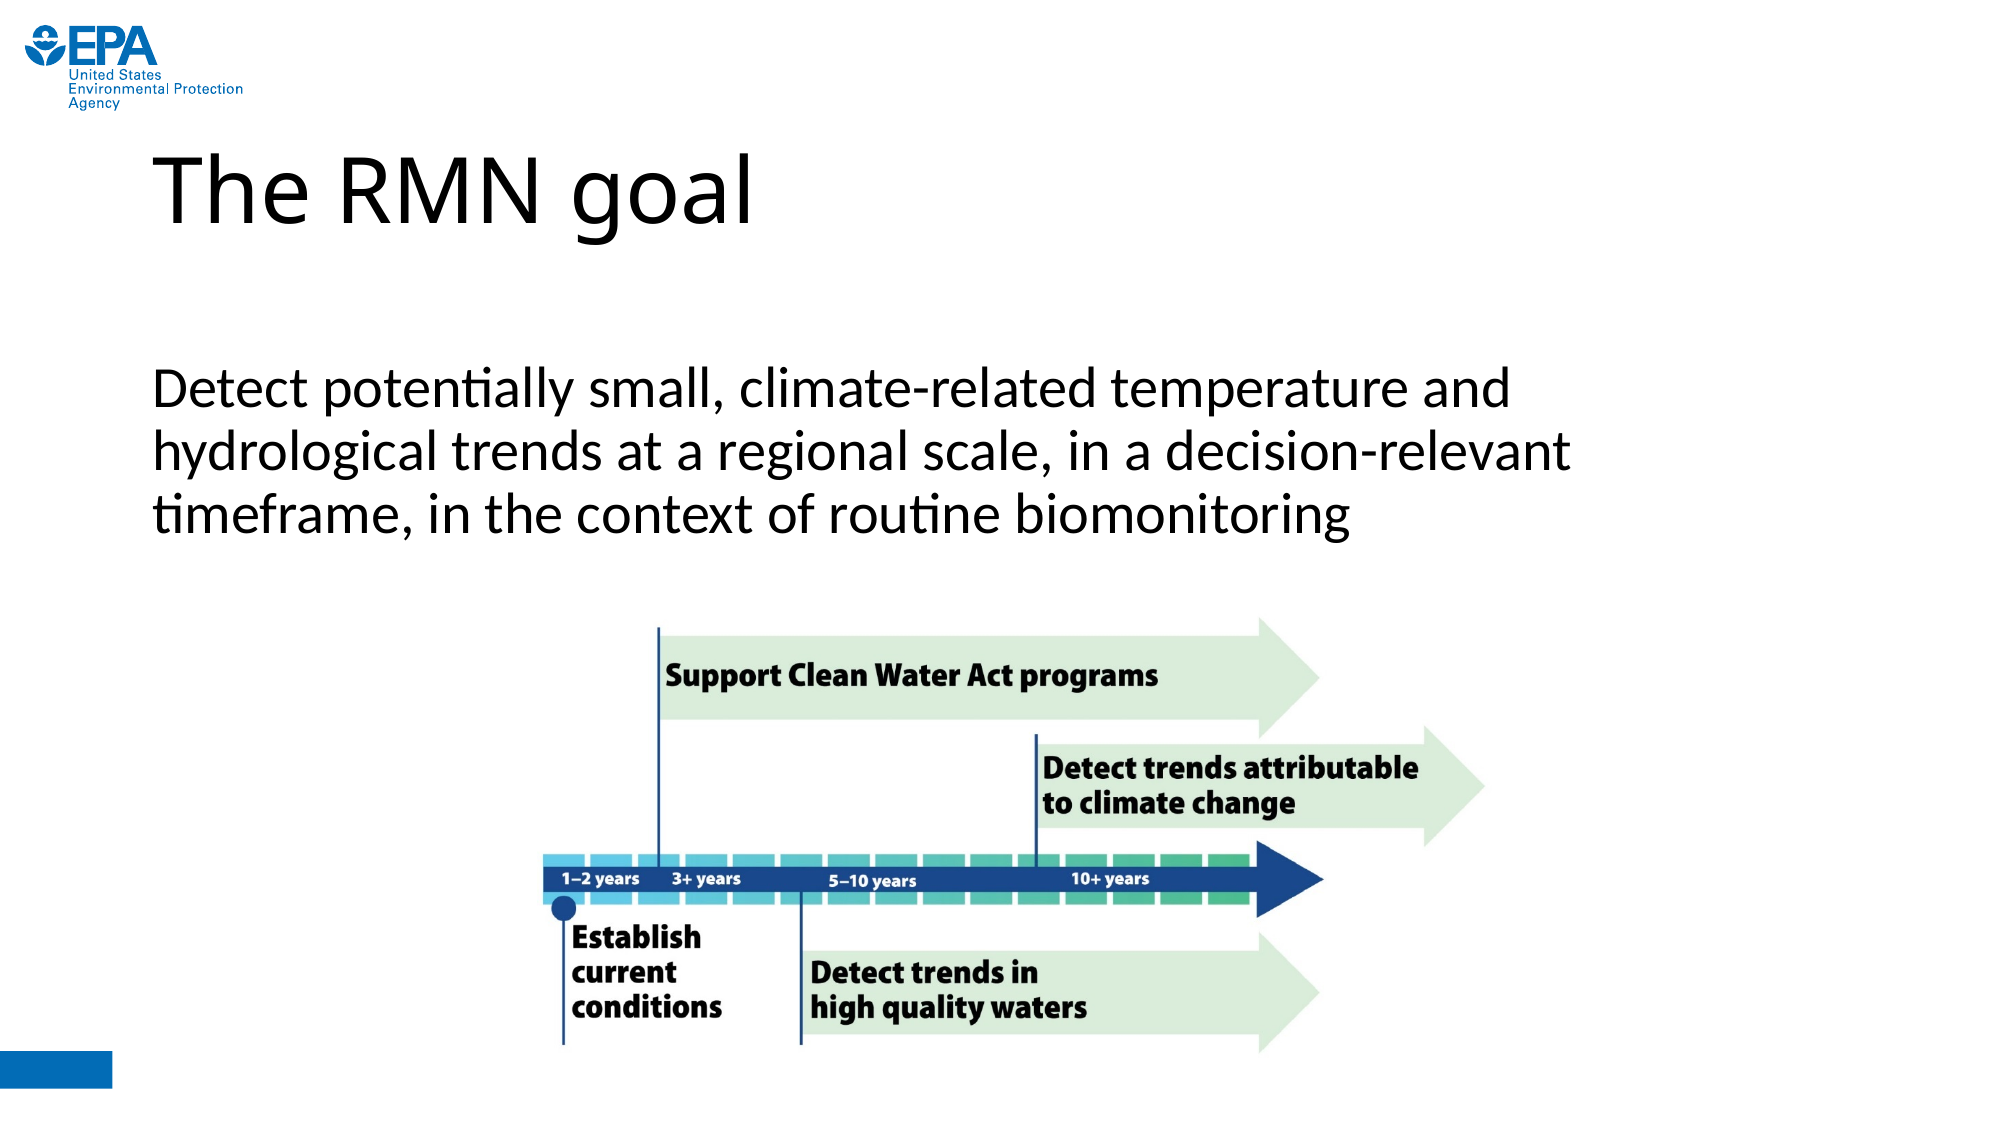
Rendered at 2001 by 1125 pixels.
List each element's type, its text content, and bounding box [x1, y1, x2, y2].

list Detect potentially small, climate-related temperature and hydrological trends at a regional scale, in a decision-relevant timeframe, in the context of routine biomonitoring [137, 350, 1785, 693]
title The RMN goal [137, 110, 1863, 278]
picture [537, 610, 1492, 1058]
